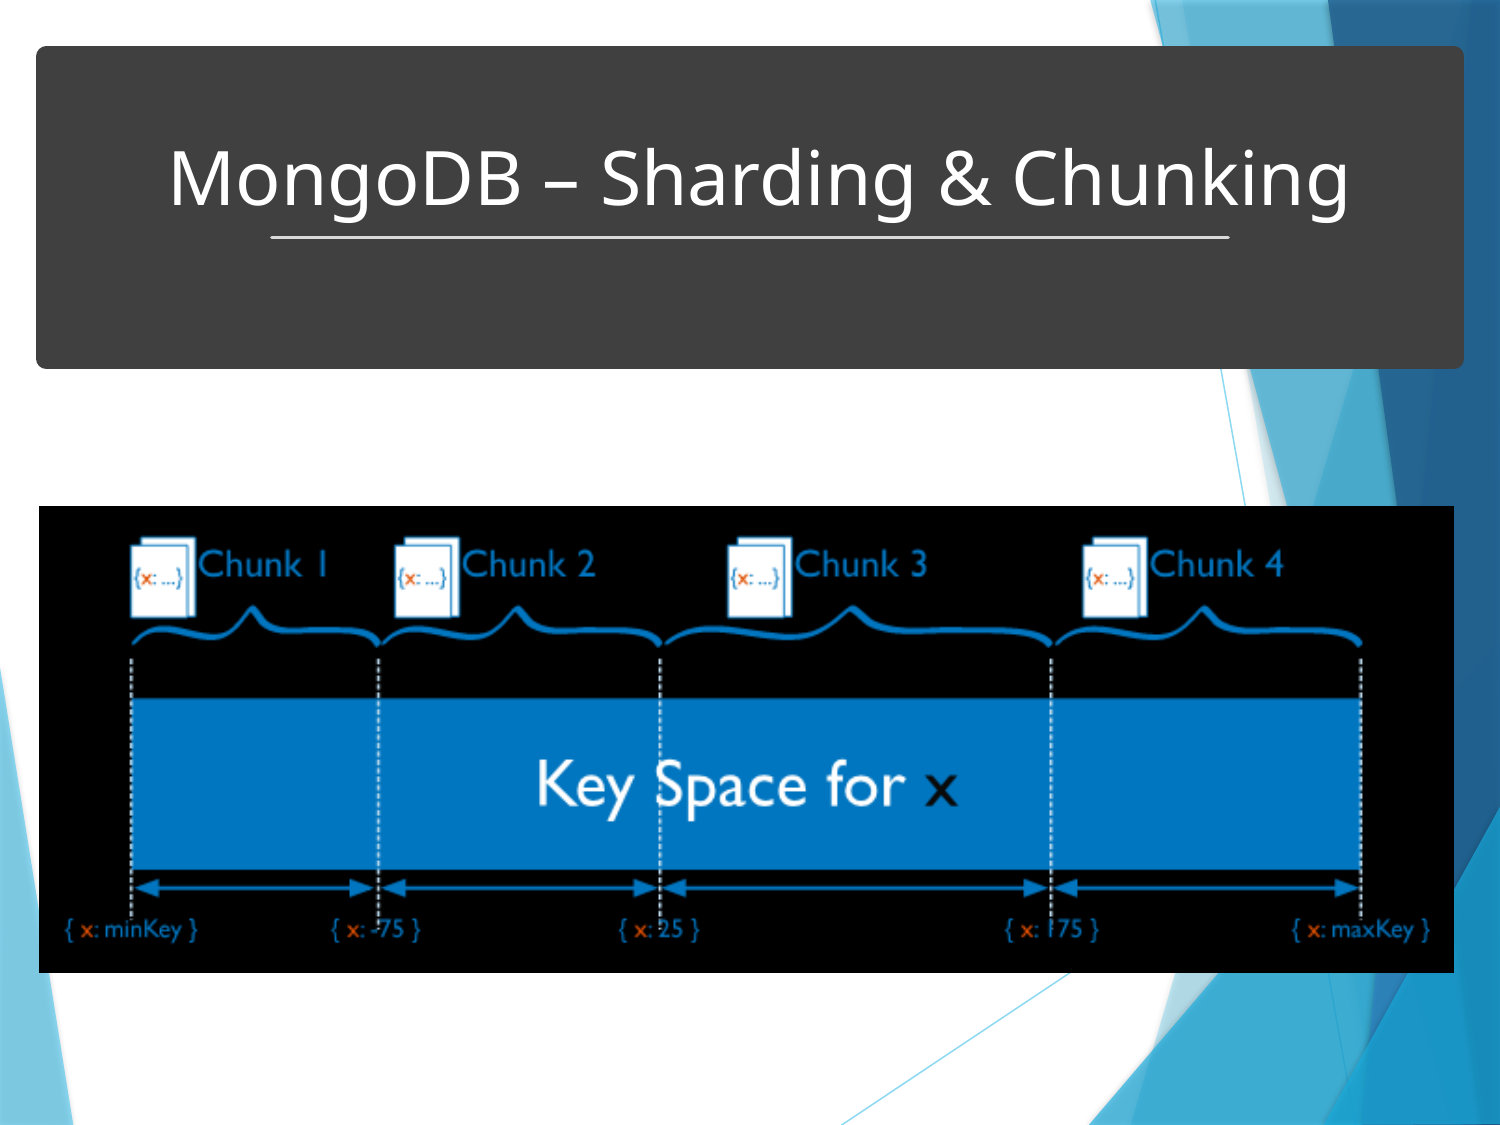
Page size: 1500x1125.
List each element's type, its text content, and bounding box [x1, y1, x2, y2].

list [38, 505, 1455, 974]
title MongoDB – Sharding & Chunking [64, 76, 1436, 230]
text_box [45, 55, 1455, 360]
